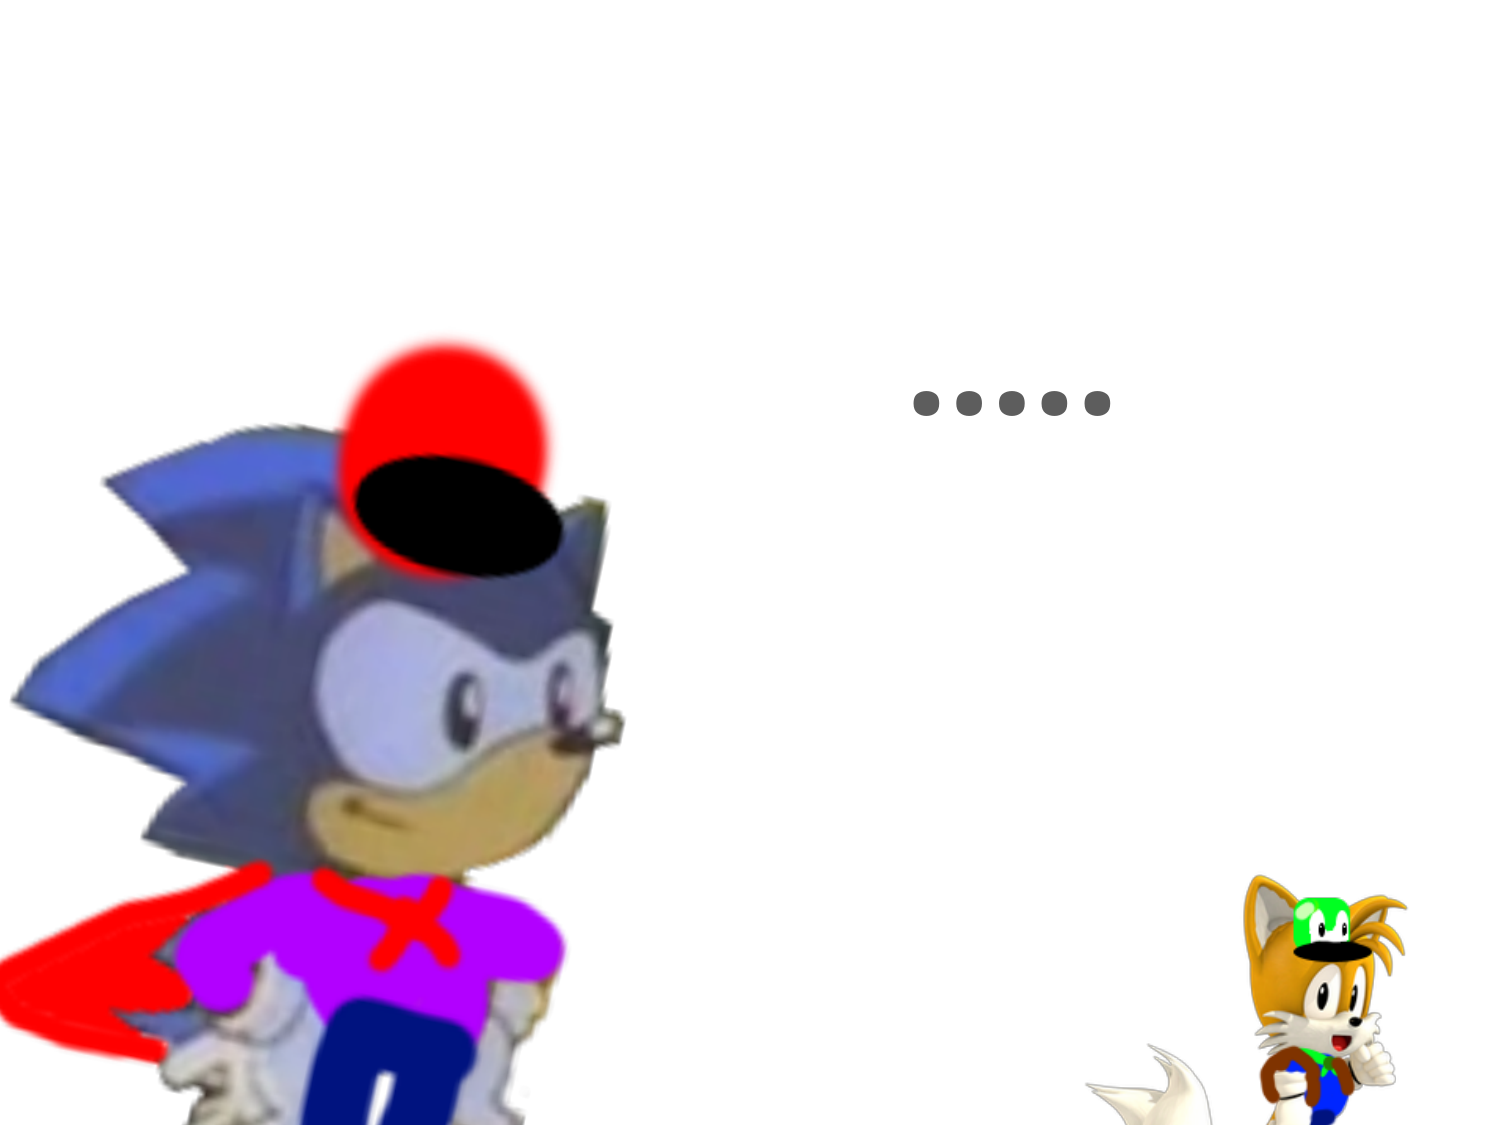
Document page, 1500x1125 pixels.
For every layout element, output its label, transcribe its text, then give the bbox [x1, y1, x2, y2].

text_box ….. [324, 257, 1500, 453]
picture [0, 216, 880, 1125]
picture [1021, 862, 1500, 1125]
